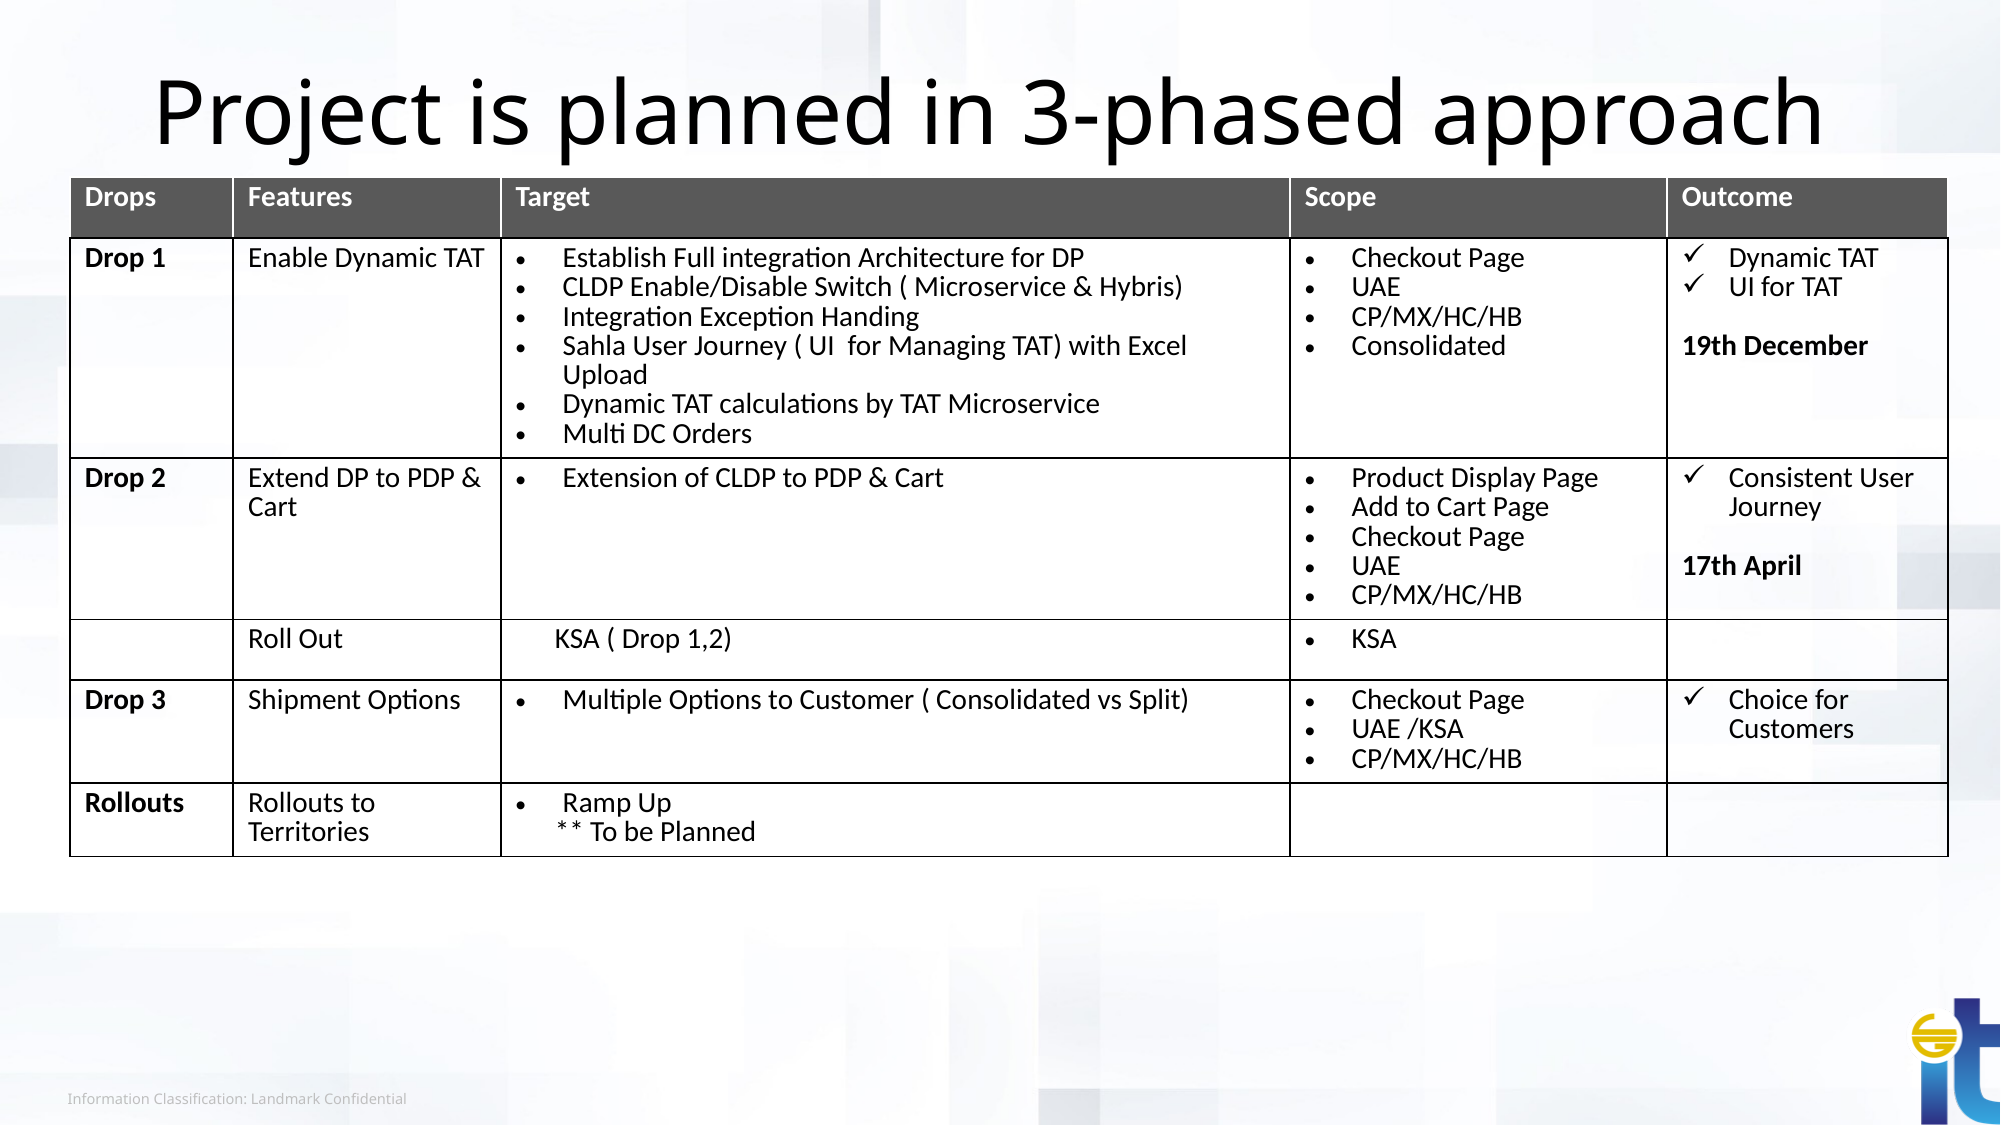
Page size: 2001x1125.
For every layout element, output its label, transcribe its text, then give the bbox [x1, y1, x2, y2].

table_cell Drop 1 [71, 239, 232, 457]
table_cell Extension of CLDP to PDP & Cart [502, 459, 1289, 619]
picture [0, 0, 2001, 1125]
table_cell [71, 620, 232, 679]
table_cell Checkout Page UAE CP/MX/HC/HB Consolidated [1291, 239, 1666, 457]
table_header Features [234, 178, 500, 237]
table_cell [1668, 620, 1947, 679]
table_cell Multiple Options to Customer ( Consolidated vs Split) [502, 681, 1289, 782]
table_cell Dynamic TAT UI for TAT 19th December [1668, 239, 1947, 457]
table_cell Rollouts [71, 784, 232, 856]
table_cell [1291, 784, 1666, 856]
table_cell KSA ( Drop 1,2) [502, 620, 1289, 679]
table_header Outcome [1668, 178, 1947, 237]
table_cell Enable Dynamic TAT [234, 239, 500, 457]
title Project is planned in 3-phased approach [137, 59, 1863, 172]
table_cell Drop 3 [71, 681, 232, 782]
table_cell Drop 2 [71, 459, 232, 619]
table_cell Choice for Customers [1668, 681, 1947, 782]
table_cell Establish Full integration Architecture for DP CLDP Enable/Disable Switch ( Microservice & Hybris) Integration Exception Handing Sahla User Journey ( UI for Managing TAT) with Excel Upload Dynamic TAT calculations by TAT Microservice Multi DC Orders [502, 239, 1289, 457]
table_header Drops [71, 178, 232, 237]
table_header Scope [1291, 178, 1666, 237]
table_cell Product Display Page Add to Cart Page Checkout Page UAE CP/MX/HC/HB [1291, 459, 1666, 619]
table_cell Rollouts to Territories [234, 784, 500, 856]
table_cell Roll Out [234, 620, 500, 679]
table_cell Ramp Up ** To be Planned [502, 784, 1289, 856]
table_cell Consistent User Journey 17th April [1668, 459, 1947, 619]
table_cell Shipment Options [234, 681, 500, 782]
table_cell KSA [1291, 620, 1666, 679]
table_cell Extend DP to PDP & Cart [234, 459, 500, 619]
table_cell [1668, 784, 1947, 856]
table_header Target [502, 178, 1289, 237]
table_cell Checkout Page UAE /KSA CP/MX/HC/HB [1291, 681, 1666, 782]
